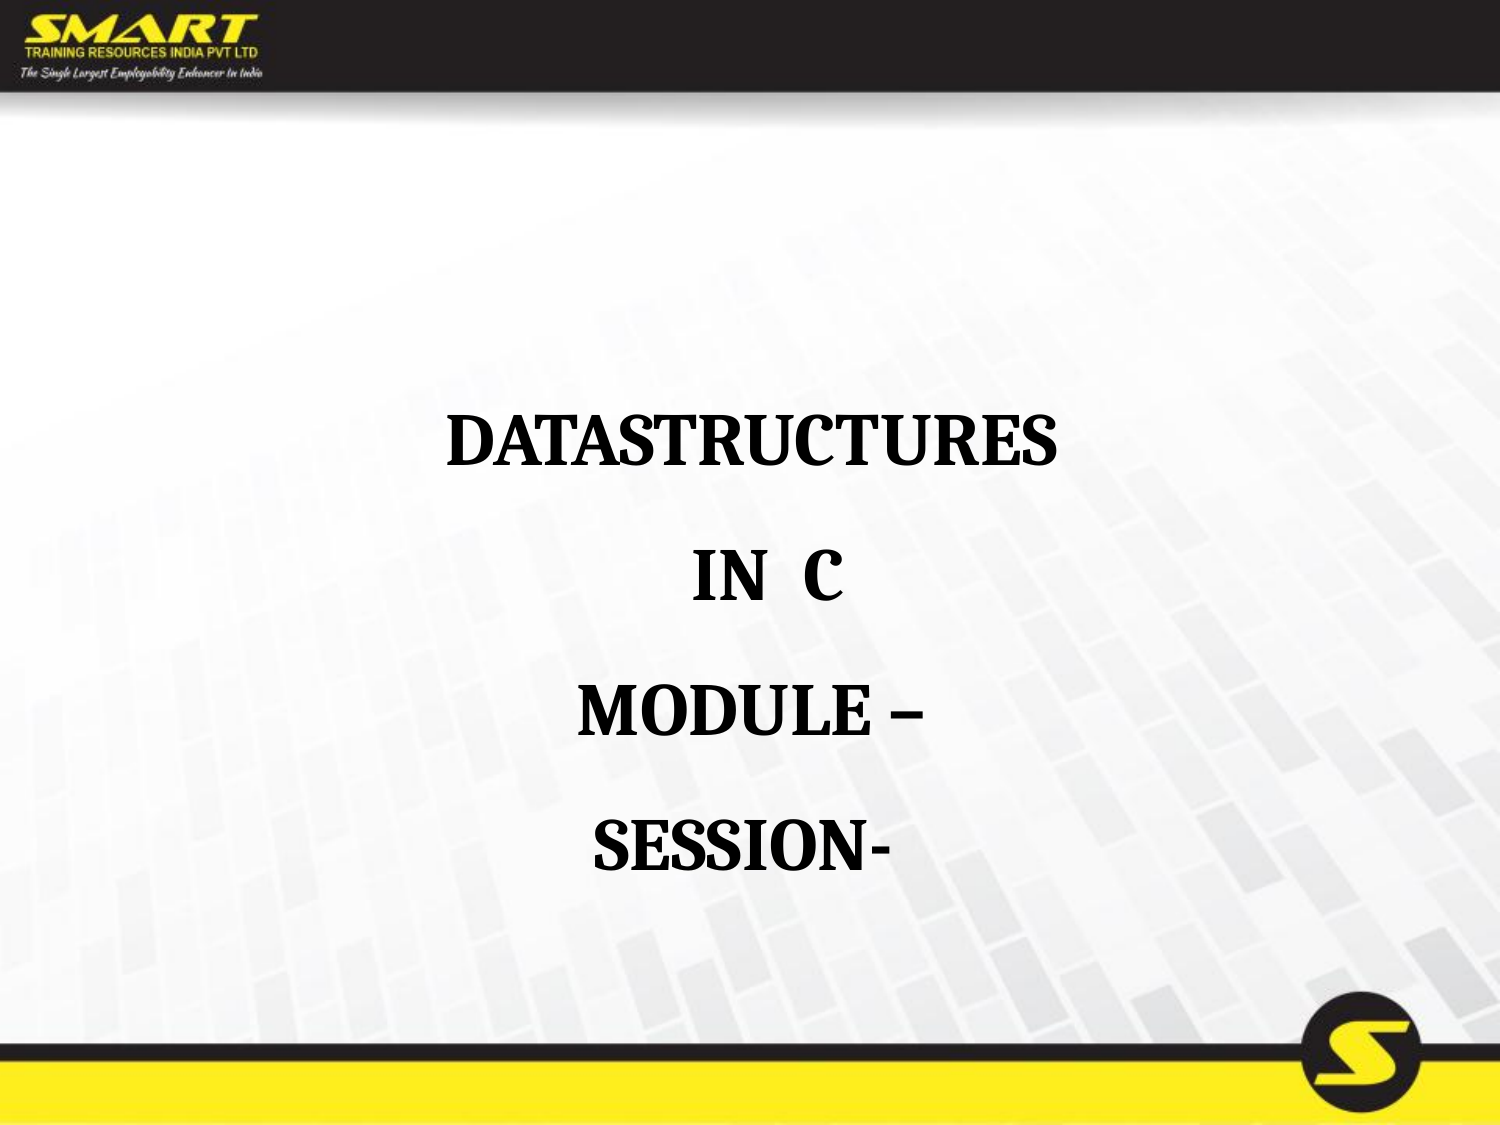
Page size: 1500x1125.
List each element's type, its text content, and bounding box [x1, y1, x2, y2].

list DATASTRUCTURES IN C MODULE – SESSION- [76, 338, 1427, 1043]
picture [0, 0, 1500, 1125]
